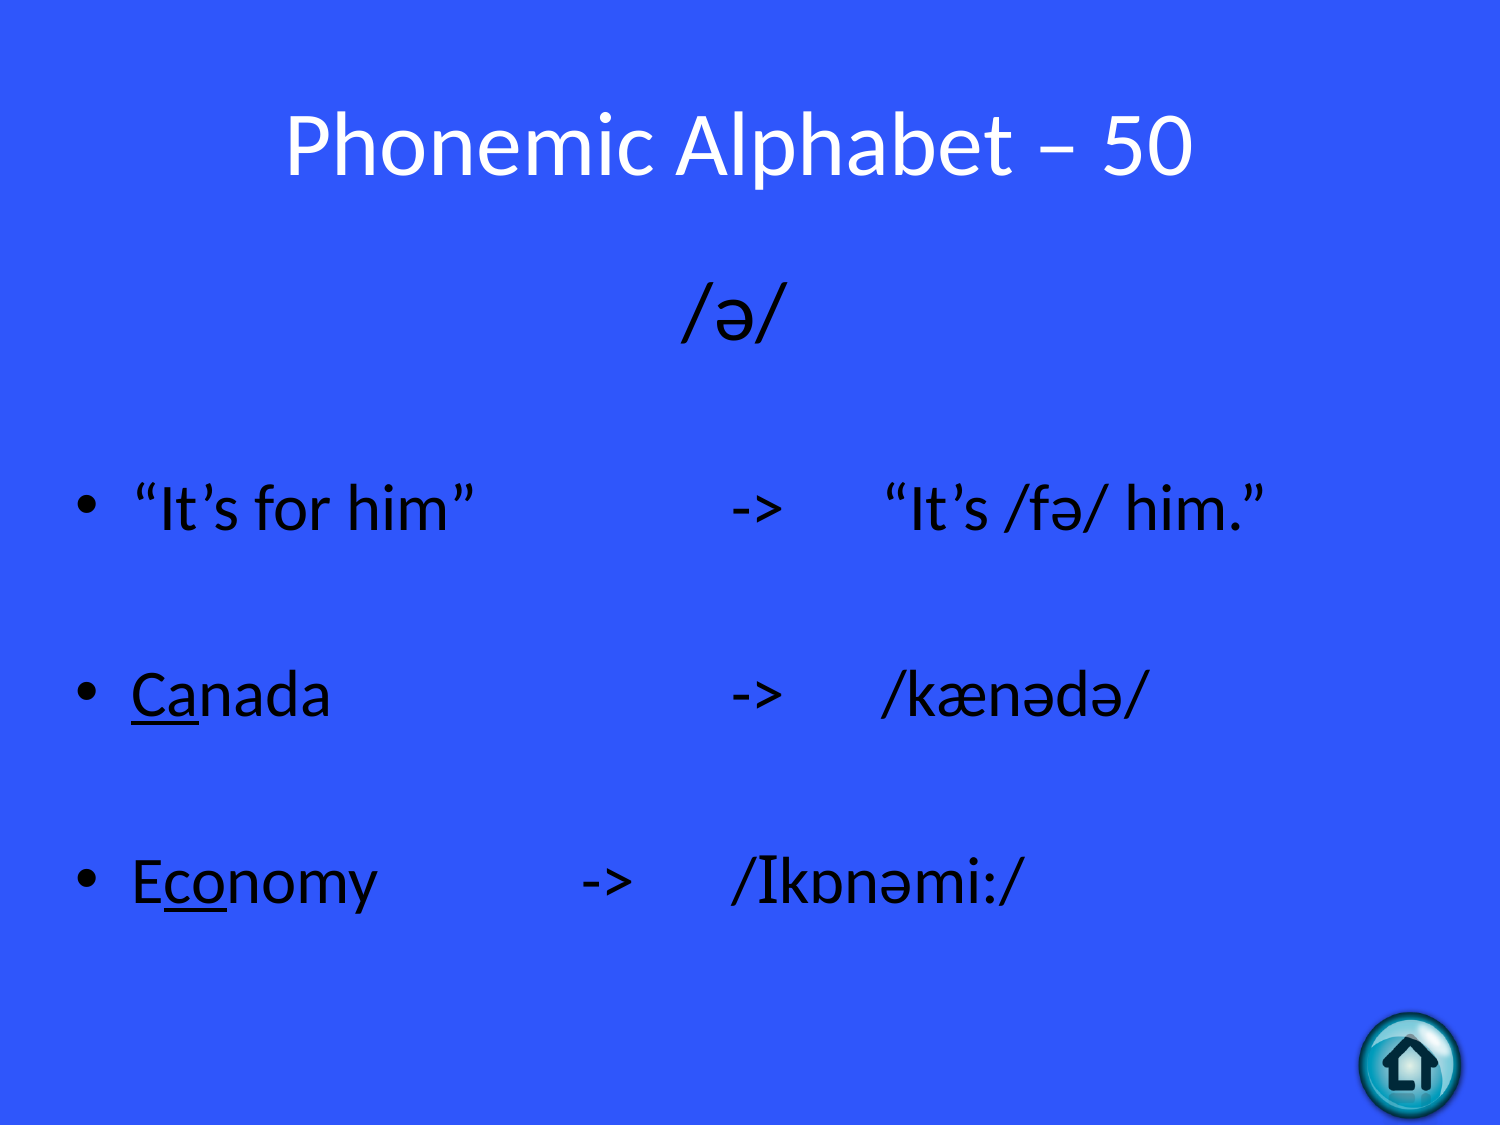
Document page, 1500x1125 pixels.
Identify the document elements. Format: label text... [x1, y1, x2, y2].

list /ə/ “It’s for him” -> “It’s /fə/ him.” Canada -> /kænədə/ Economy -> /Ikɒnəmi:/ [59, 249, 1410, 992]
picture [1349, 1006, 1469, 1125]
title Phonemic Alphabet – 50 [75, 45, 1425, 233]
